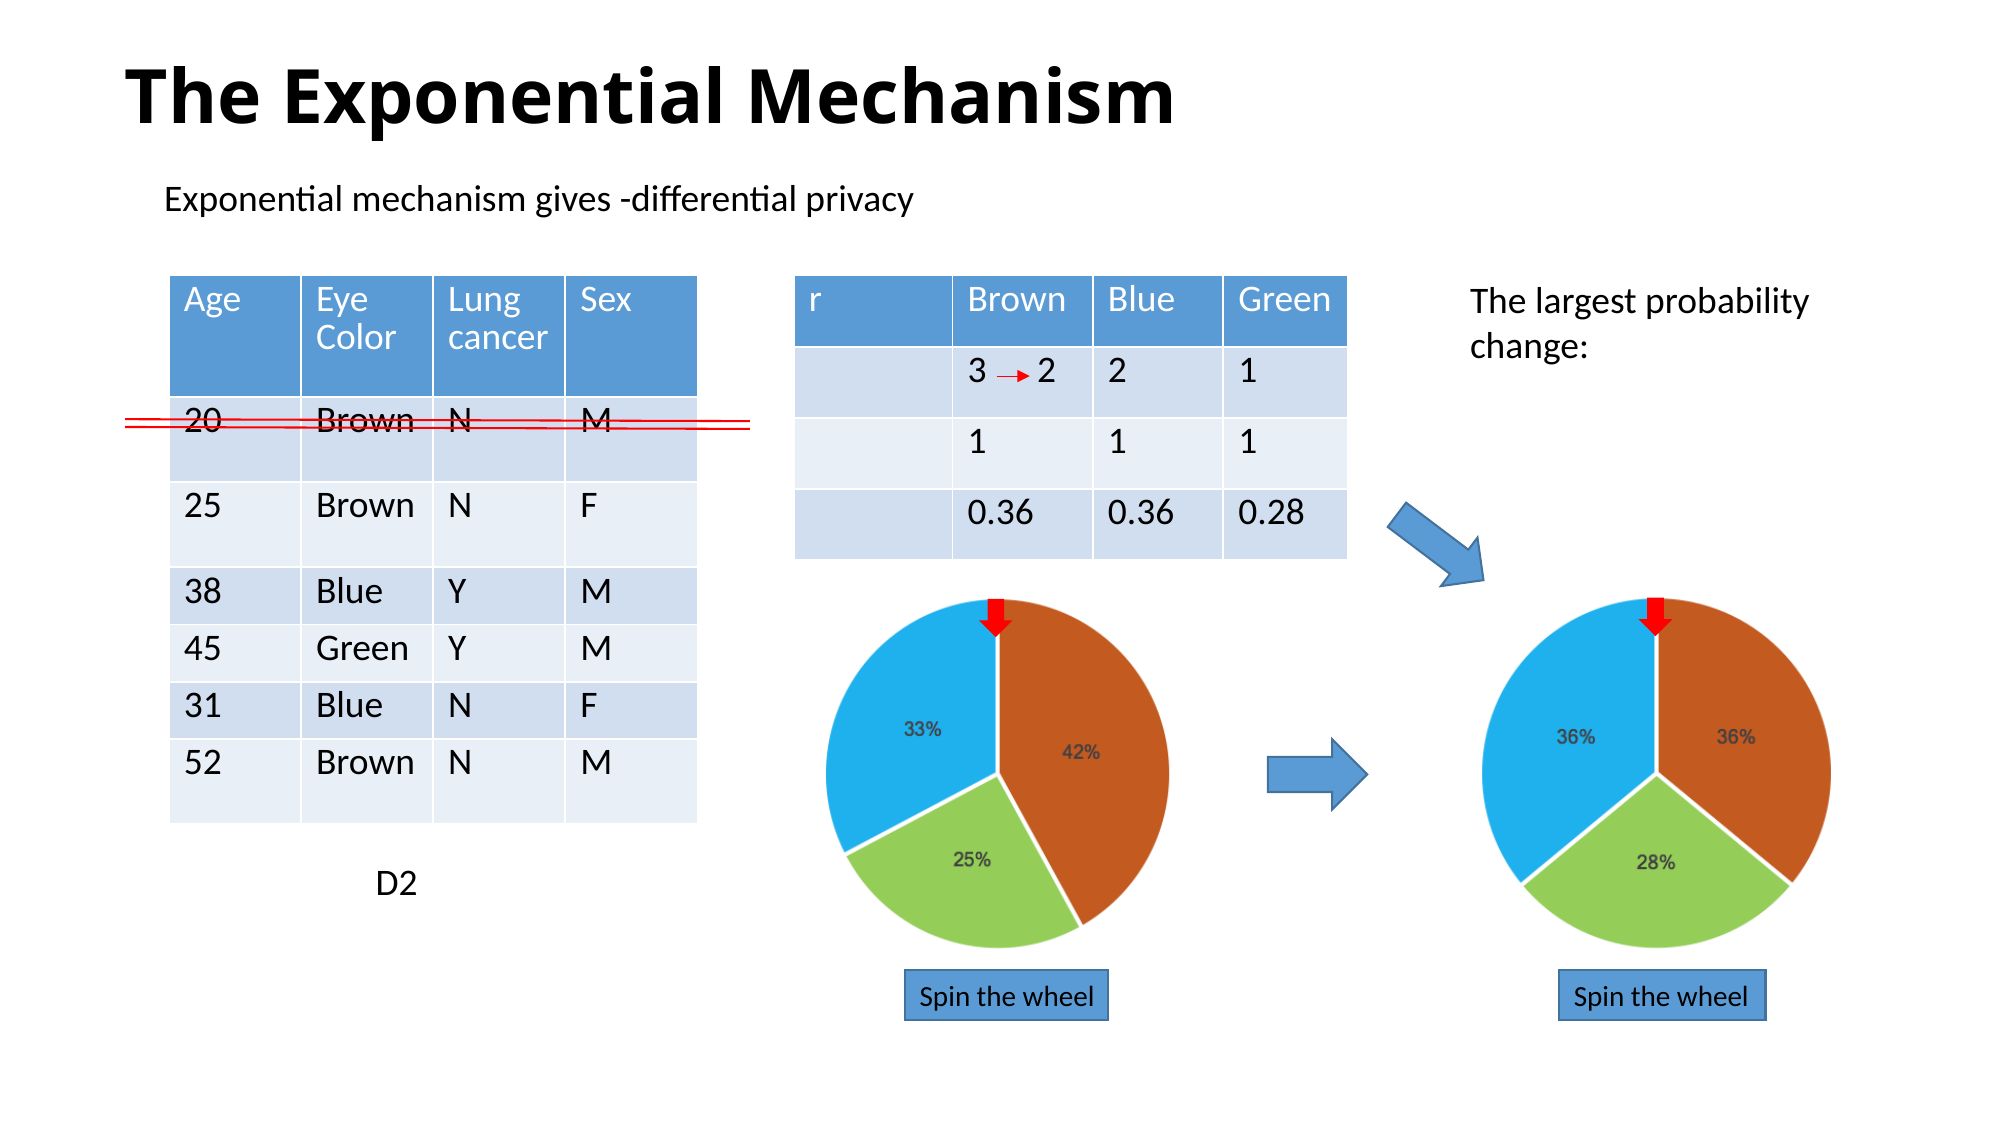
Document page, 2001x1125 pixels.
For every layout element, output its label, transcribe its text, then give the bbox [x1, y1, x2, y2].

table_cell Green [302, 625, 432, 681]
table_cell Brown [302, 398, 432, 419]
table_cell Brown [302, 429, 432, 481]
table_cell Y [434, 625, 564, 681]
table_cell Brown [302, 740, 432, 823]
table_cell 45 [170, 625, 300, 681]
table_cell N [434, 483, 564, 566]
table_cell Brown [302, 483, 432, 566]
table_cell F [566, 483, 697, 566]
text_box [1455, 592, 1879, 1021]
table_cell N [434, 740, 564, 823]
table_cell M [566, 430, 697, 481]
table_cell 20 [170, 422, 300, 426]
table_cell 25 [170, 483, 300, 566]
table_cell Y [434, 568, 564, 624]
table_header Eye Color [302, 276, 432, 396]
table_header Lung cancer [434, 276, 564, 396]
table_cell N [434, 429, 564, 481]
table_cell M [566, 422, 697, 426]
table_header Sex [566, 276, 697, 396]
table_cell M [566, 398, 697, 419]
table_cell M [566, 625, 697, 681]
table_cell 38 [170, 568, 300, 624]
title The Exponential Mechanism [109, 32, 1835, 167]
table_cell Blue [302, 568, 432, 624]
table_cell 20 [170, 429, 300, 481]
table_cell 20 [170, 398, 300, 418]
table_cell N [434, 422, 564, 426]
table_cell Blue [302, 683, 432, 738]
table_cell N [434, 683, 564, 738]
table_cell Brown [302, 422, 432, 426]
text_box [1386, 501, 1485, 588]
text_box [787, 594, 1200, 1021]
table_cell M [566, 568, 697, 624]
table_header Age [170, 276, 300, 396]
text_box D2 [360, 850, 433, 911]
table_cell 31 [170, 683, 300, 738]
table_cell F [566, 683, 697, 738]
table_cell 52 [170, 740, 300, 823]
table_cell N [434, 398, 564, 419]
text_box [1266, 736, 1369, 813]
table_cell M [566, 740, 697, 823]
